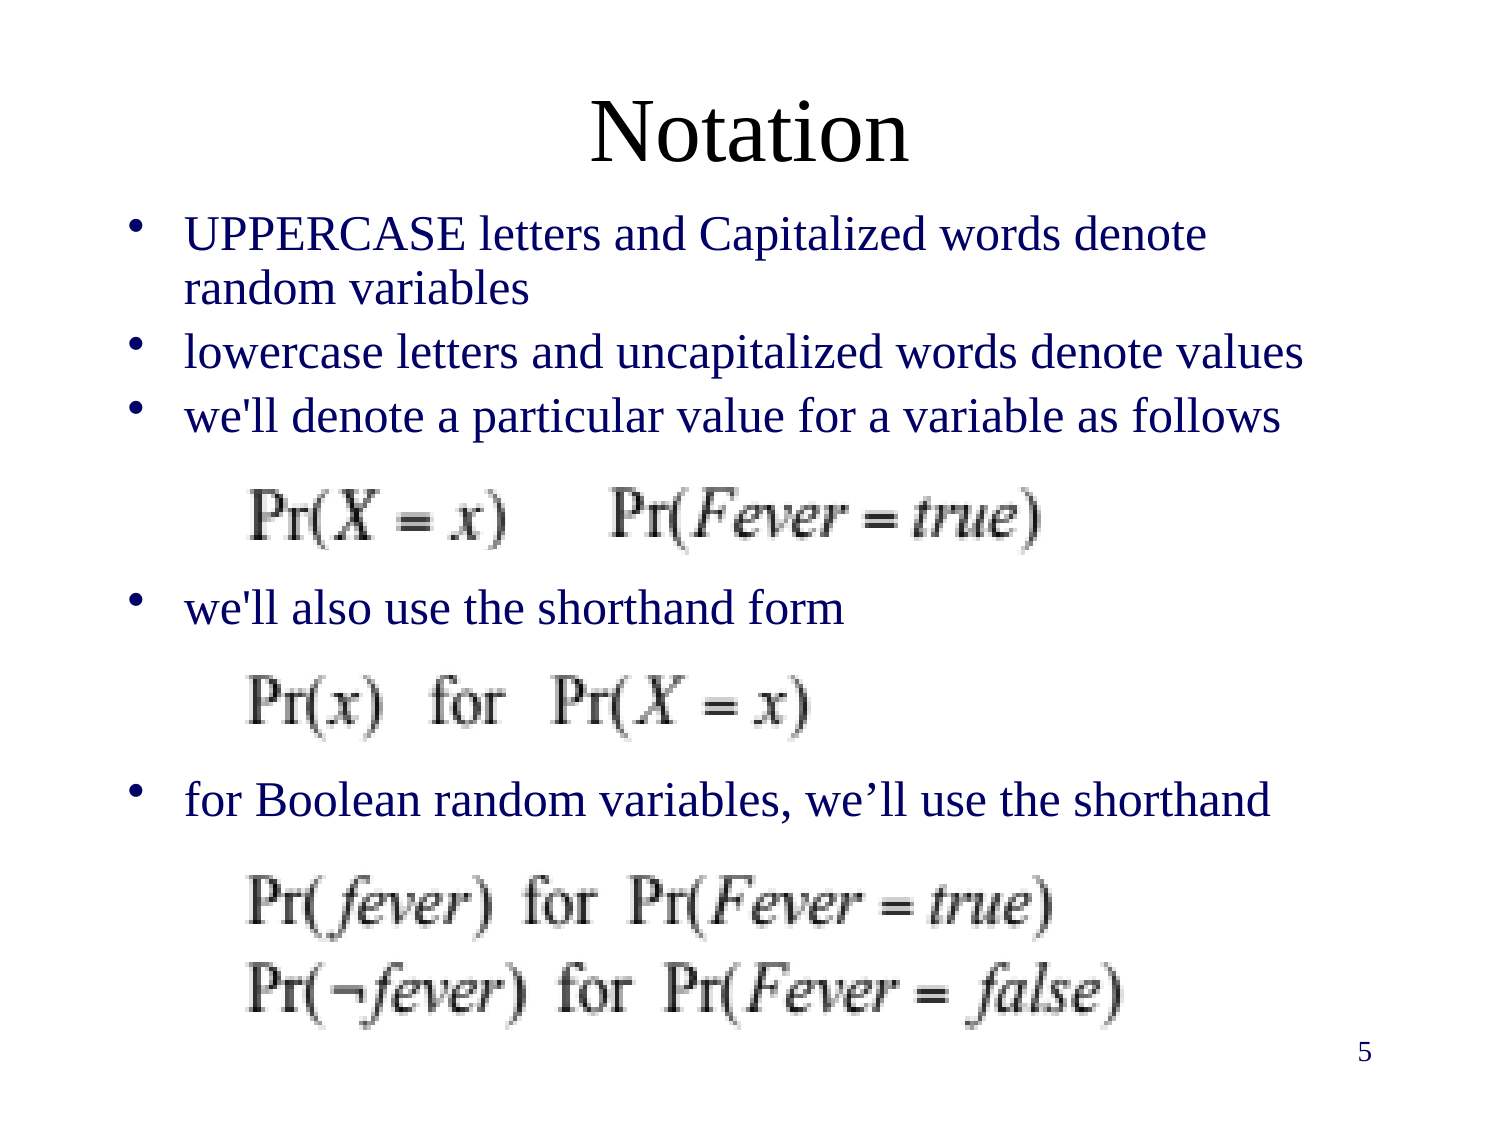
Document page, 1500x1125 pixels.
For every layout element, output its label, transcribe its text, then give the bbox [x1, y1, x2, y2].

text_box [237, 662, 813, 749]
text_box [242, 485, 507, 550]
list UPPERCASE letters and Capitalized words denote random variables lowercase letters and uncapitalized words denote values we'll denote a particular value for a variable as follows we'll also use the shorthand form for Boolean random variables, we’ll use the shorthand [112, 200, 1388, 875]
slide_number 5 [1074, 1024, 1388, 1101]
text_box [237, 949, 1130, 1036]
title Notation [112, 50, 1388, 200]
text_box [599, 474, 1046, 561]
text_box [237, 862, 1065, 949]
